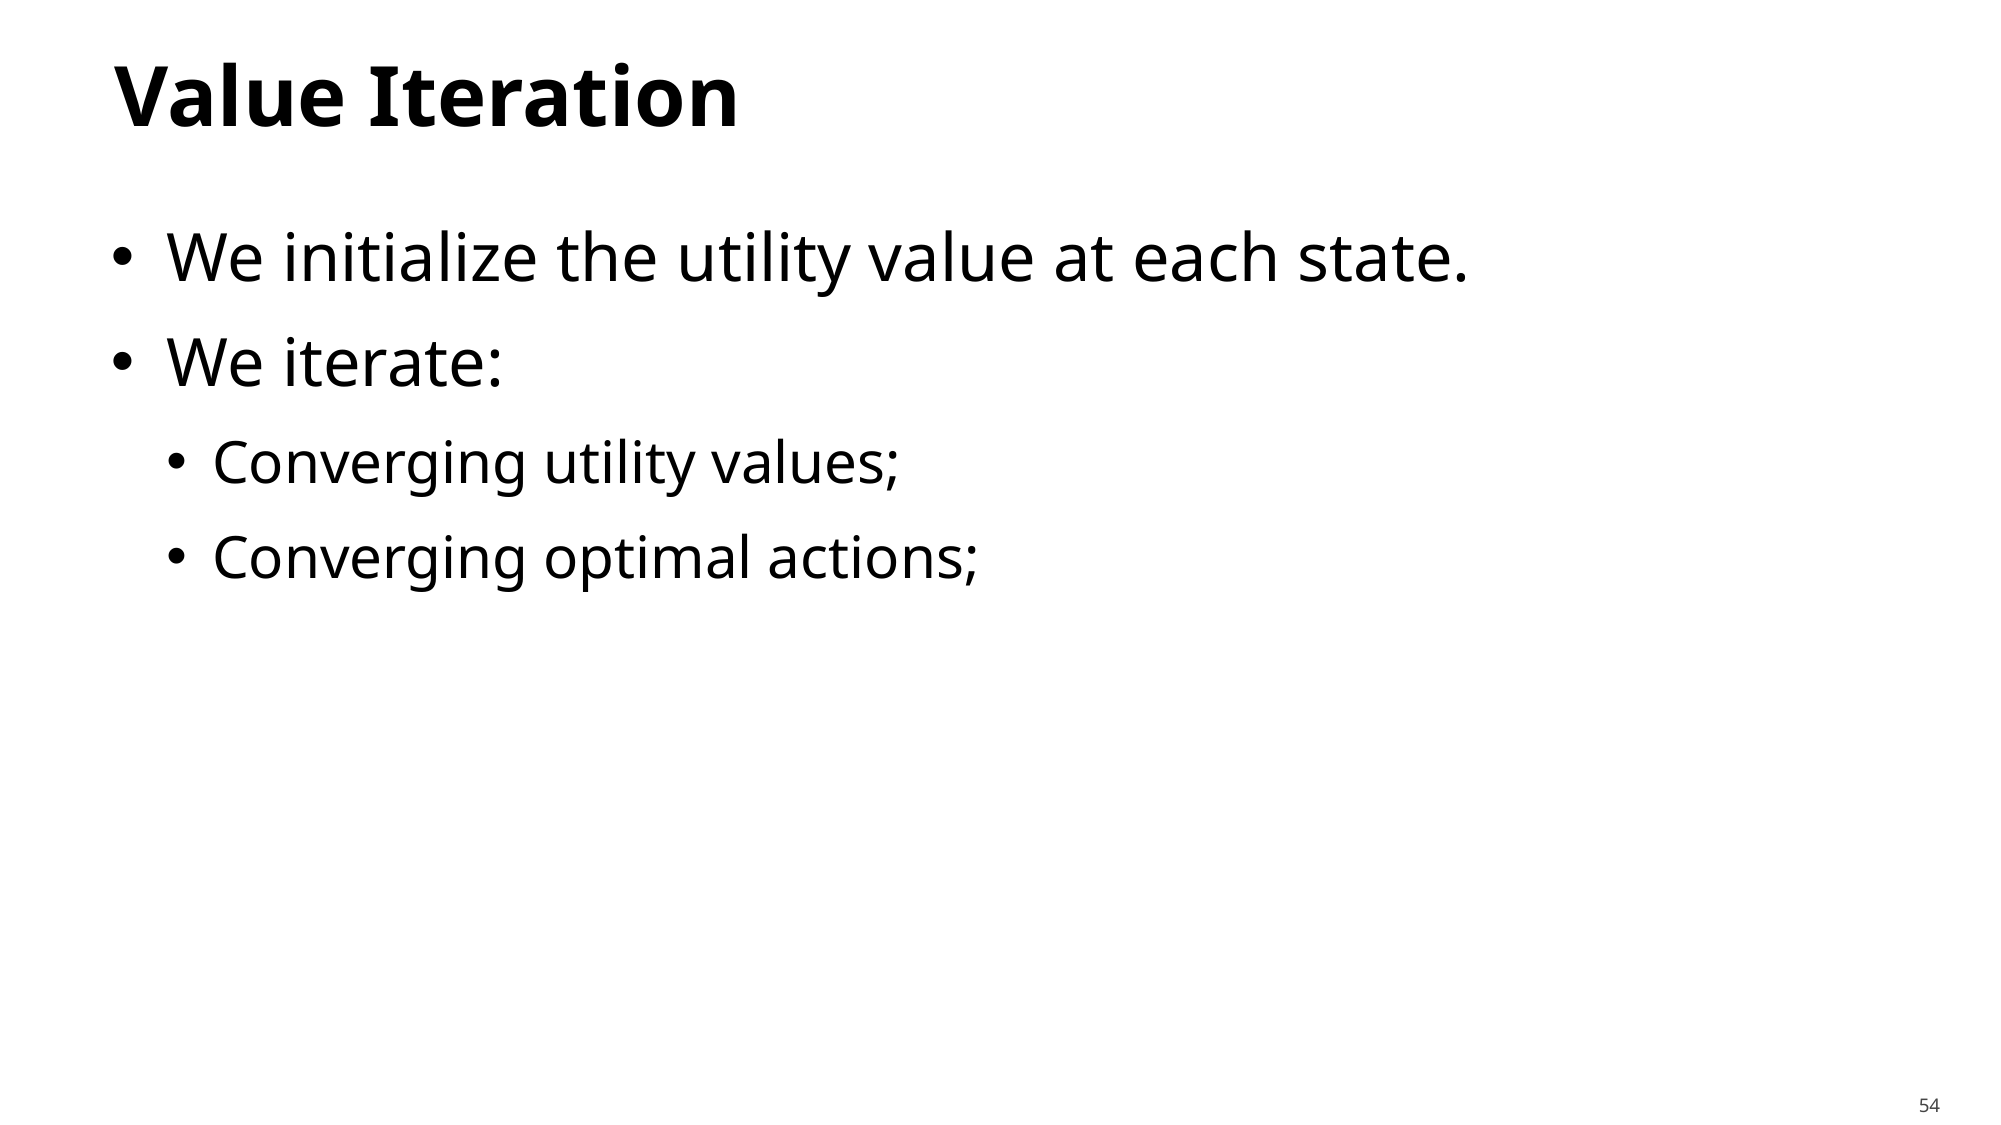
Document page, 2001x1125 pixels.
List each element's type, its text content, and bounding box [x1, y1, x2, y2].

slide_number 54 [1794, 1080, 1955, 1125]
title Value Iteration [99, 12, 1900, 175]
list We initialize the utility value at each state. We iterate: Converging utility values; Converging optimal actions; [99, 200, 1900, 1075]
